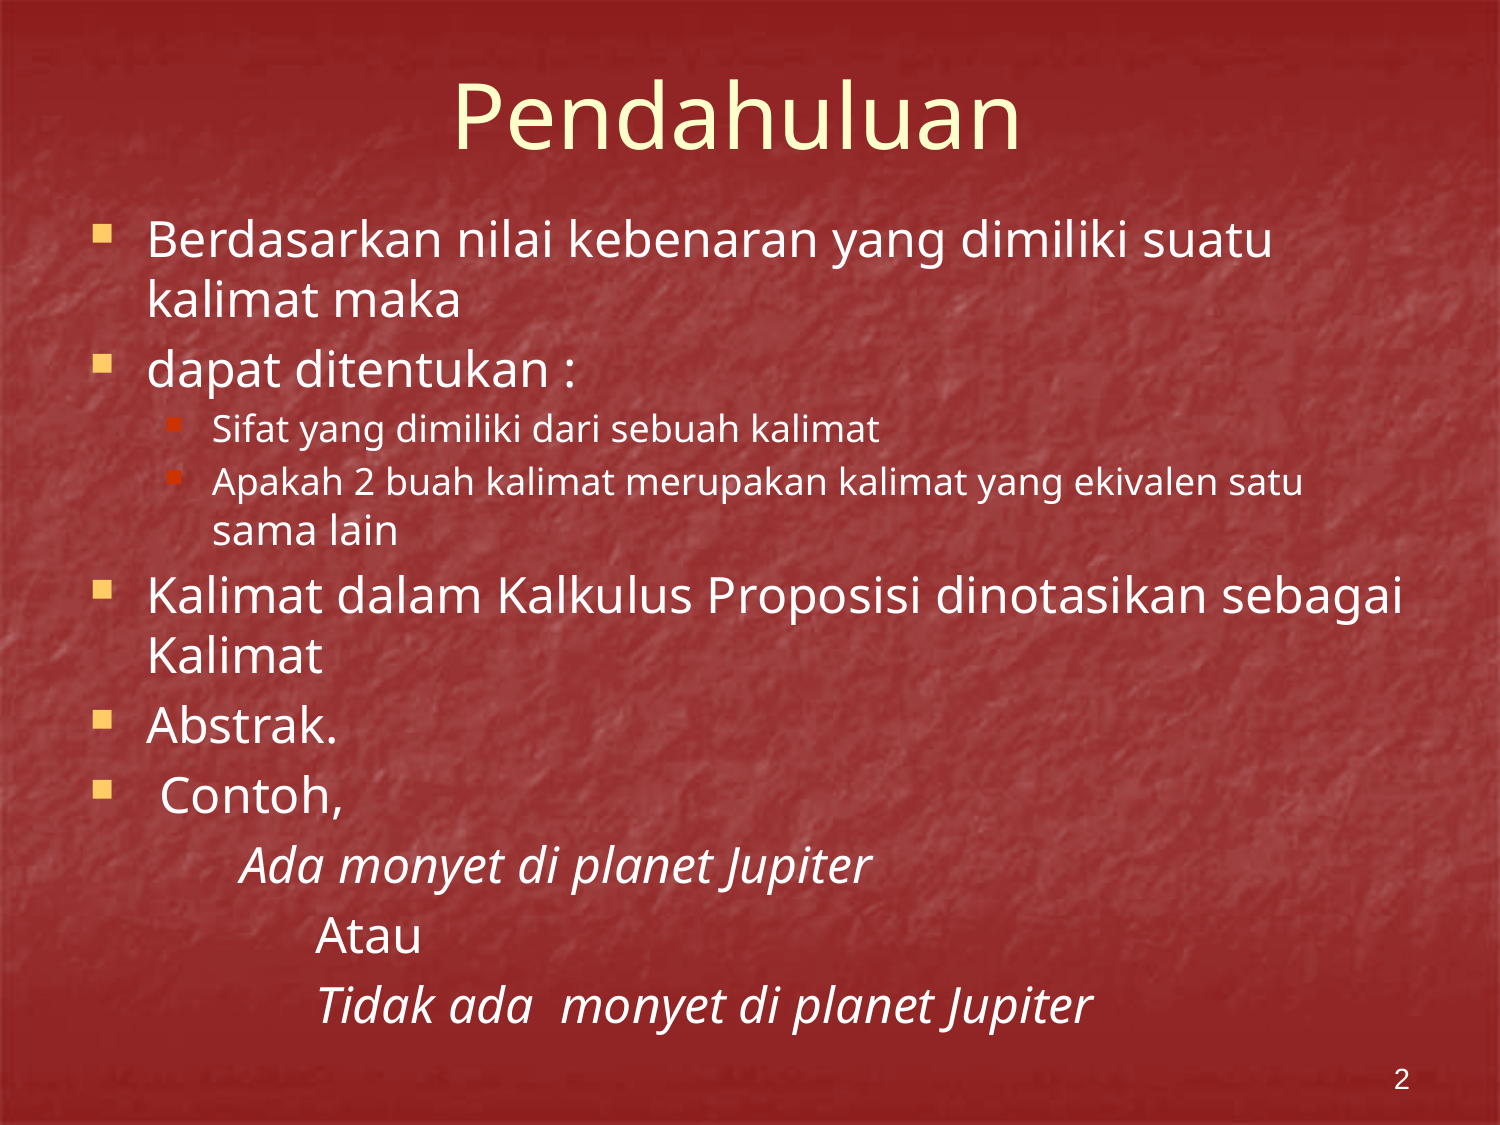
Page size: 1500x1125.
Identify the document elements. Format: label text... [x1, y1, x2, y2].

slide_number 2 [1074, 1024, 1426, 1103]
title Pendahuluan [62, 0, 1413, 226]
list Berdasarkan nilai kebenaran yang dimiliki suatu kalimat maka dapat ditentukan : Sifat yang dimiliki dari sebuah kalimat Apakah 2 buah kalimat merupakan kalimat yang ekivalen satu sama lain Kalimat dalam Kalkulus Proposisi dinotasikan sebagai Kalimat Abstrak. Contoh, Ada monyet di planet Jupiter Atau Tidak ada monyet di planet Jupiter [74, 199, 1426, 963]
